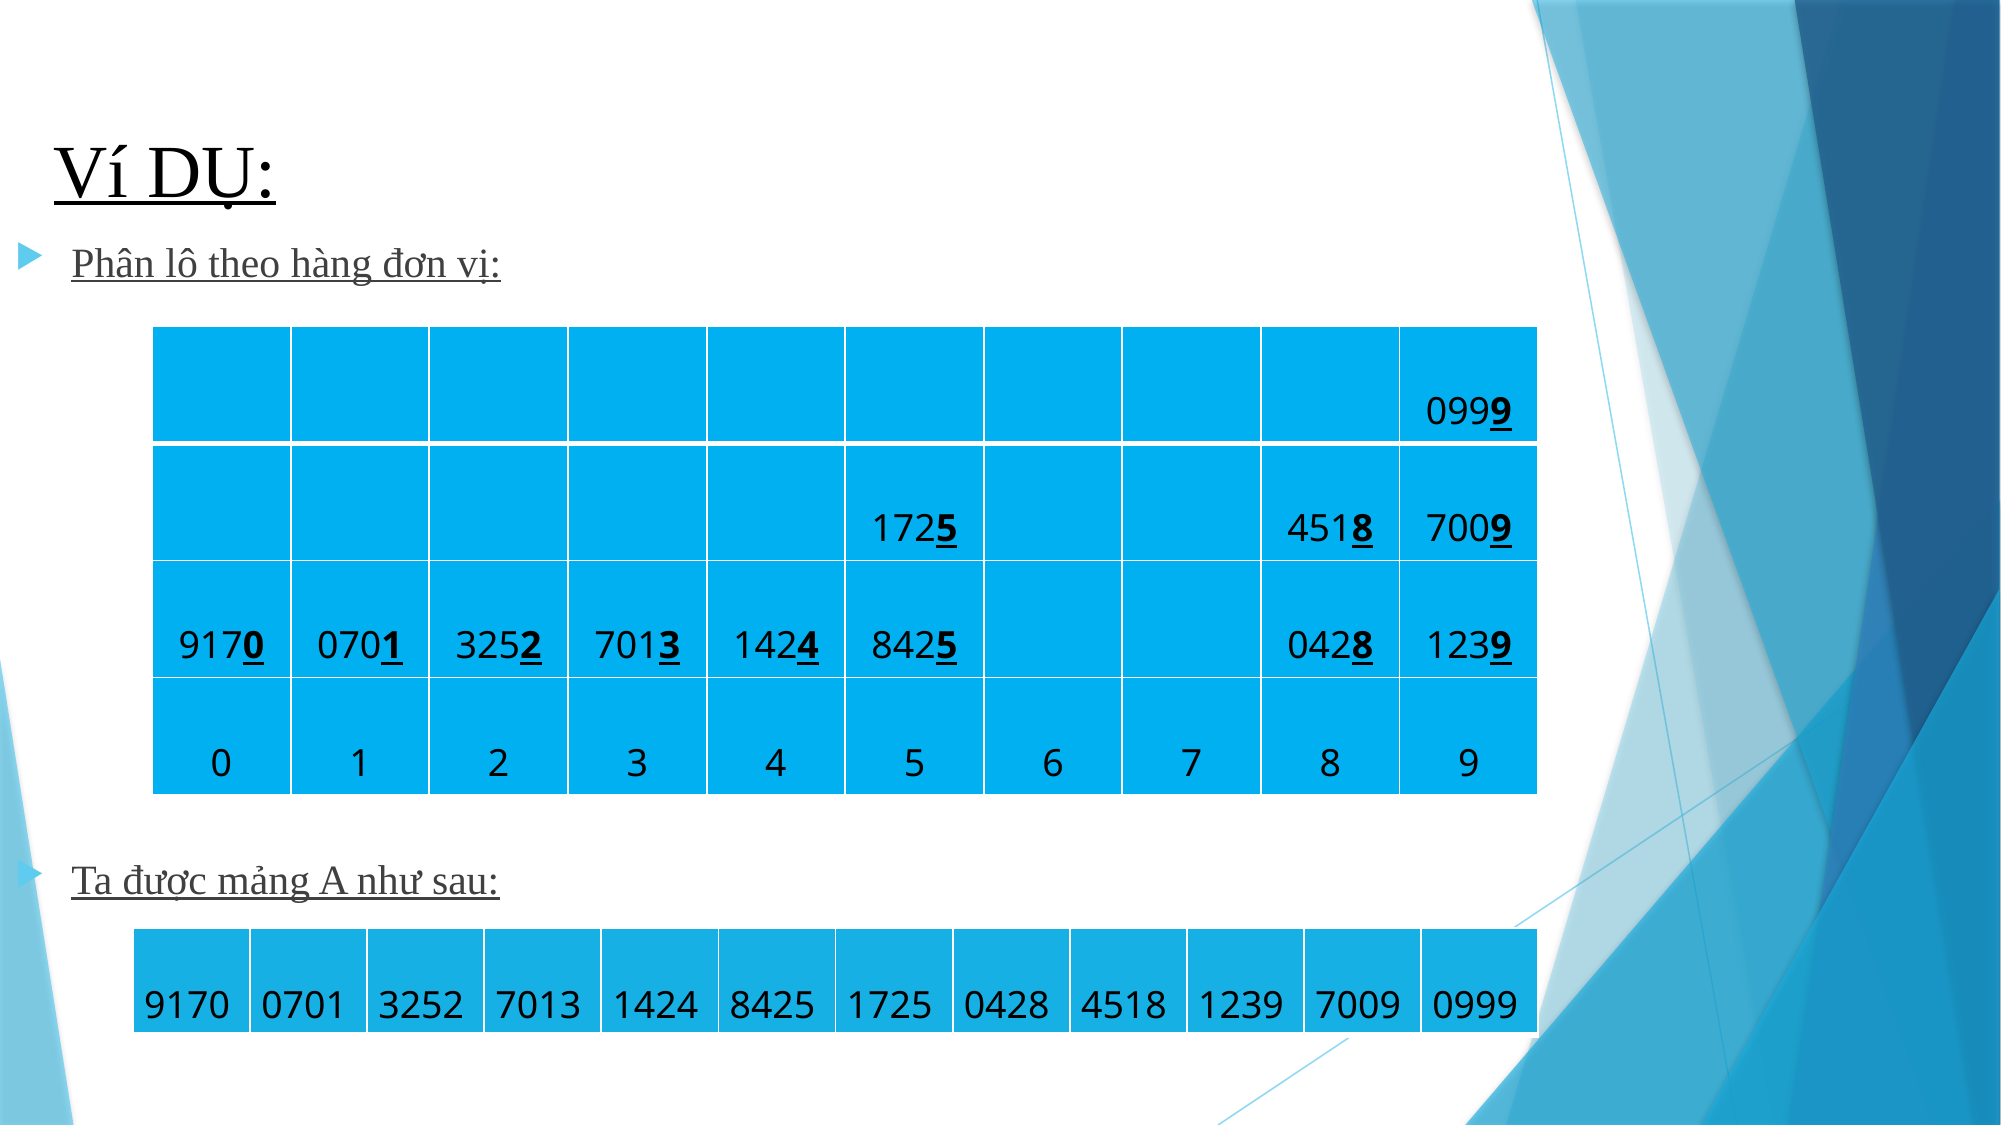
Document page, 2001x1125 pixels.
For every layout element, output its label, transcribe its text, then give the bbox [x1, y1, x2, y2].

table_cell 7009 [1400, 446, 1537, 560]
list Phân lô theo hàng đơn vị: Ta được mảng A như sau: [0, 228, 1721, 1095]
table_header 0428 [954, 929, 1069, 1032]
table_cell 9170 [153, 561, 290, 677]
table_cell [569, 446, 706, 560]
table_cell [708, 446, 844, 560]
table_header [708, 327, 844, 441]
table_cell 7013 [569, 561, 706, 677]
table_header [569, 327, 706, 441]
table_cell [430, 446, 567, 560]
table_cell 0 [153, 678, 290, 794]
table_cell 7 [1123, 678, 1260, 794]
table_cell 4 [708, 678, 844, 794]
table_header 9170 [134, 929, 249, 1032]
table_cell 1 [292, 678, 428, 794]
table_header 1725 [836, 929, 952, 1032]
table_cell [1123, 446, 1260, 560]
table_header 1424 [602, 929, 718, 1032]
table_cell 8425 [846, 561, 983, 677]
table_header [846, 327, 983, 441]
table_header 7009 [1305, 929, 1420, 1032]
table_cell 3252 [430, 561, 567, 677]
table_cell 0428 [1262, 561, 1399, 677]
table_cell [292, 446, 428, 560]
table_header 4518 [1071, 929, 1186, 1032]
table_header [430, 327, 567, 441]
table_cell 1424 [708, 561, 844, 677]
table_cell 8 [1262, 678, 1399, 794]
table_header 1239 [1188, 929, 1303, 1032]
table_cell 1239 [1400, 561, 1537, 677]
table_cell [985, 561, 1121, 677]
table_cell 9 [1400, 678, 1537, 794]
table_cell 3 [569, 678, 706, 794]
table_header 8425 [719, 929, 835, 1032]
table_cell [153, 446, 290, 560]
table_cell [985, 446, 1121, 560]
table_header 0999 [1422, 929, 1537, 1032]
title Ví DỤ: [38, 114, 1566, 223]
table_header [1123, 327, 1260, 441]
table_header [985, 327, 1121, 441]
table_header 3252 [368, 929, 483, 1032]
table_cell 0701 [292, 561, 428, 677]
table_header 0999 [1400, 327, 1537, 441]
table_cell 6 [985, 678, 1121, 794]
table_cell [1123, 561, 1260, 677]
table_cell 1725 [846, 446, 983, 560]
table_header [153, 327, 290, 441]
table_header 7013 [485, 929, 600, 1032]
table_cell 2 [430, 678, 567, 794]
table_header [292, 327, 428, 441]
table_cell 4518 [1262, 446, 1399, 560]
table_header [1262, 327, 1399, 441]
table_header 0701 [251, 929, 366, 1032]
table_cell 5 [846, 678, 983, 794]
